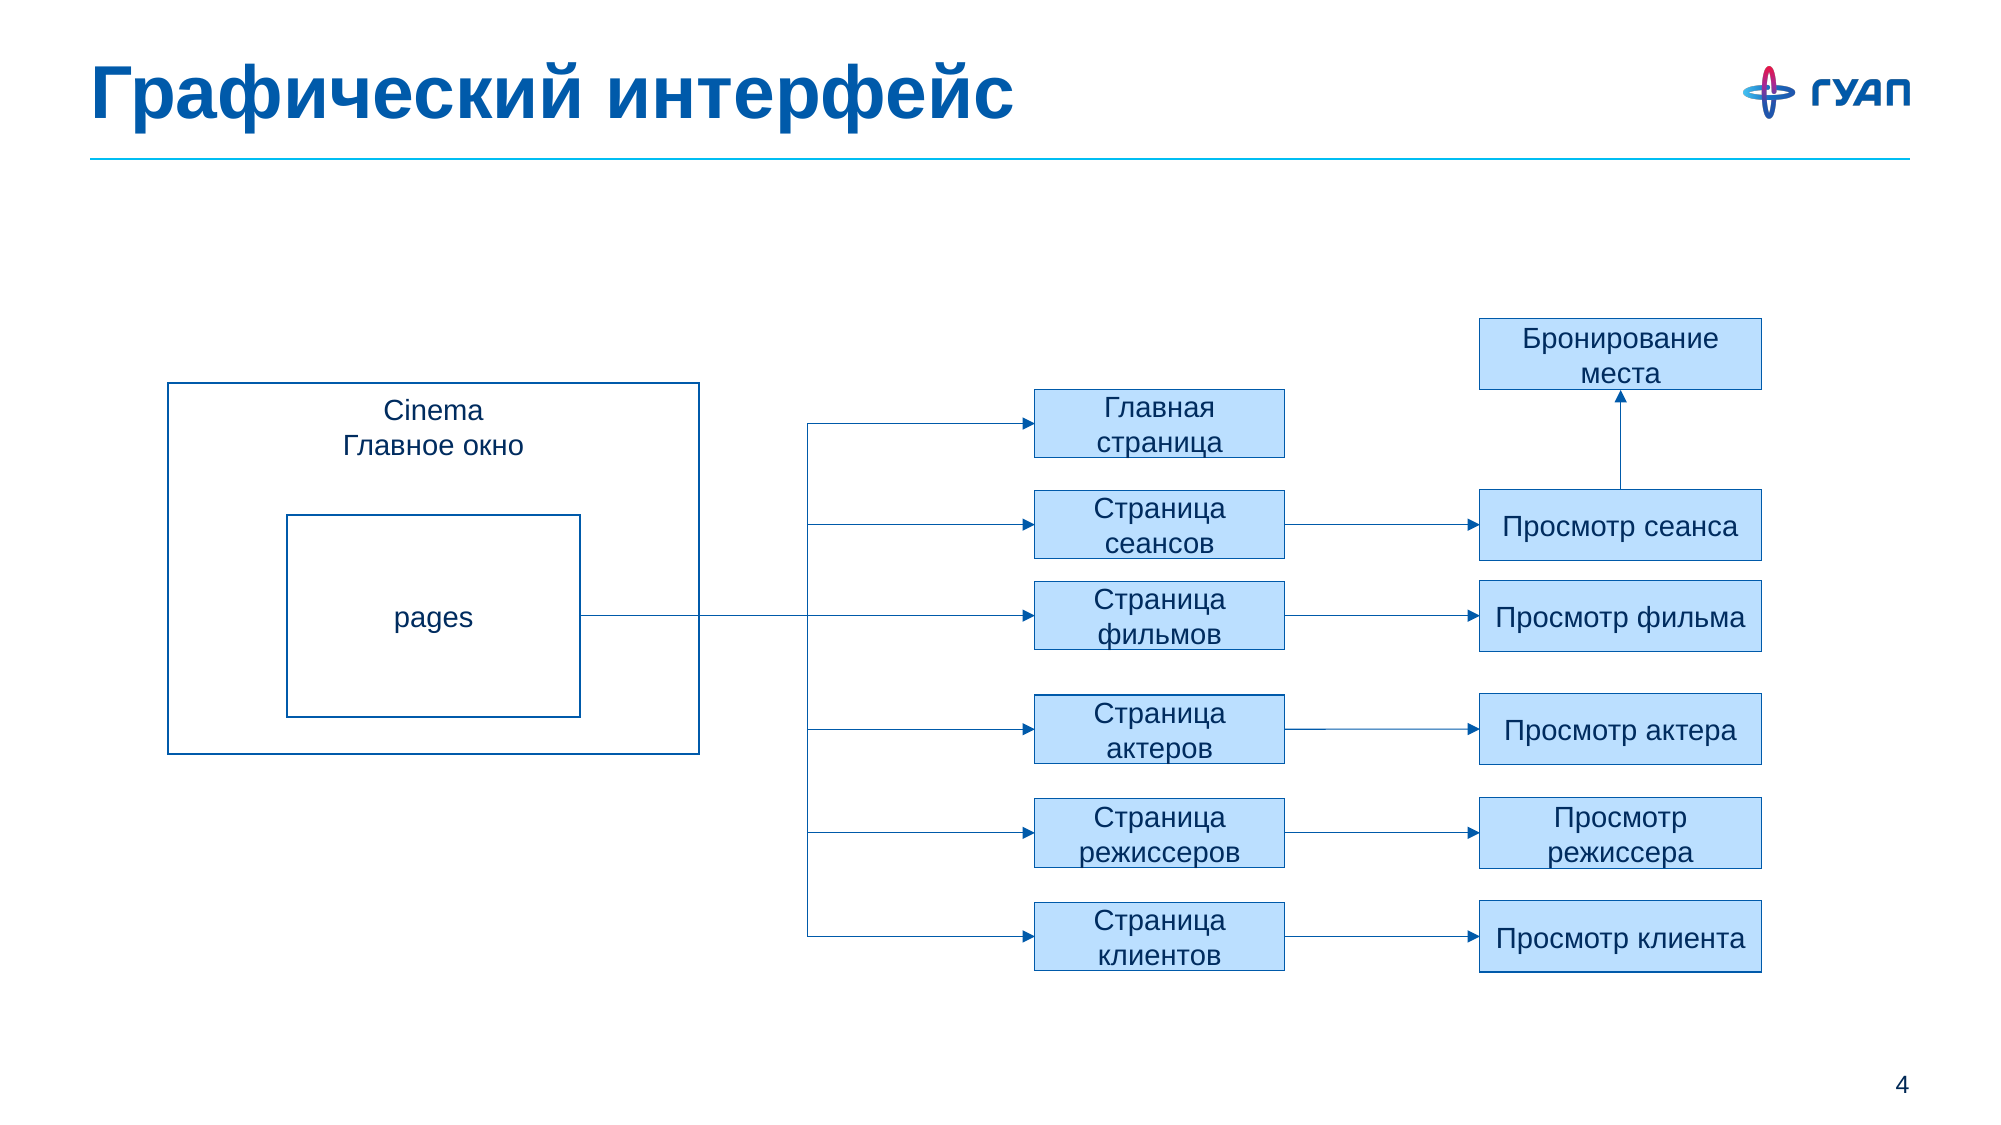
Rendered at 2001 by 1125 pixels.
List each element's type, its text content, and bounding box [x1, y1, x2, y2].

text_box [580, 524, 1035, 615]
picture [1743, 66, 1910, 119]
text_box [580, 423, 1035, 524]
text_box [168, 318, 1762, 973]
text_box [580, 615, 1035, 937]
title Графический интерфейс [90, 53, 1667, 136]
